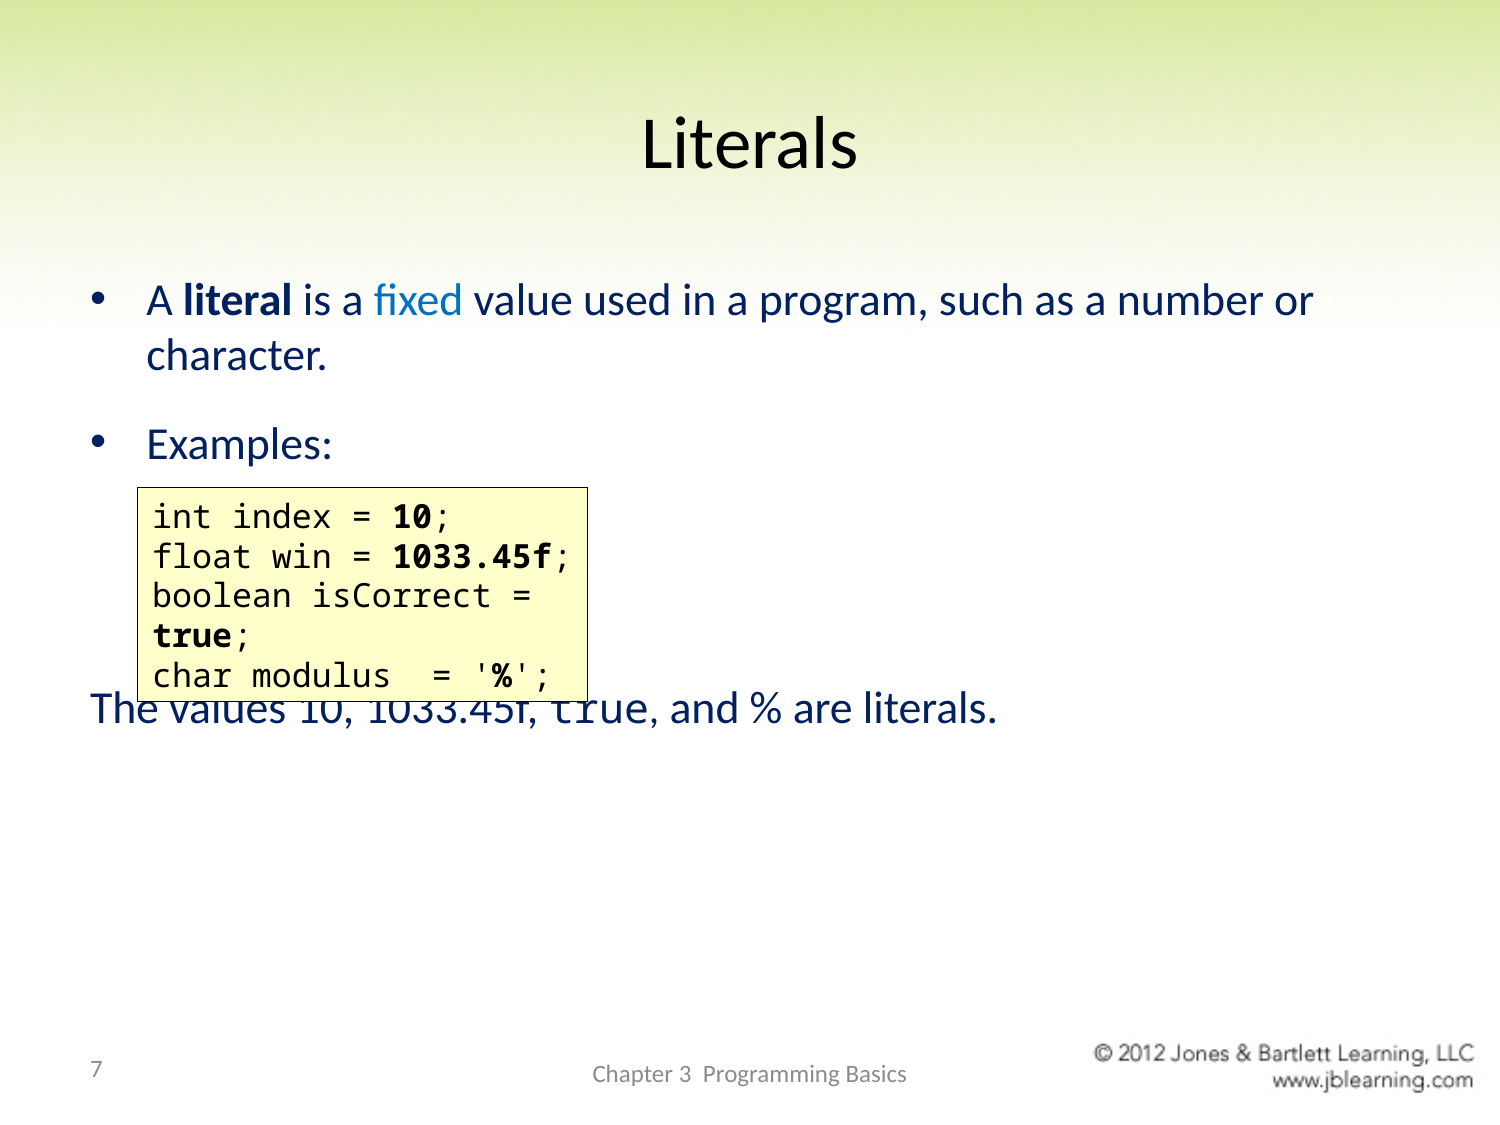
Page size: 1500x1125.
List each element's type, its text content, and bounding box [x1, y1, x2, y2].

footer Chapter 3 Programming Basics [512, 1042, 988, 1103]
text_box int index = 10; float win = 1033.45f; boolean isCorrect = true; char modulus = '%'; [137, 487, 588, 702]
list A literal is a fixed value used in a program, such as a number or character. Examples: The values 10, 1033.45f, true, and % are literals. [75, 262, 1425, 1005]
title Literals [75, 45, 1425, 233]
picture [0, 0, 1500, 1125]
slide_number 7 [75, 1037, 425, 1098]
